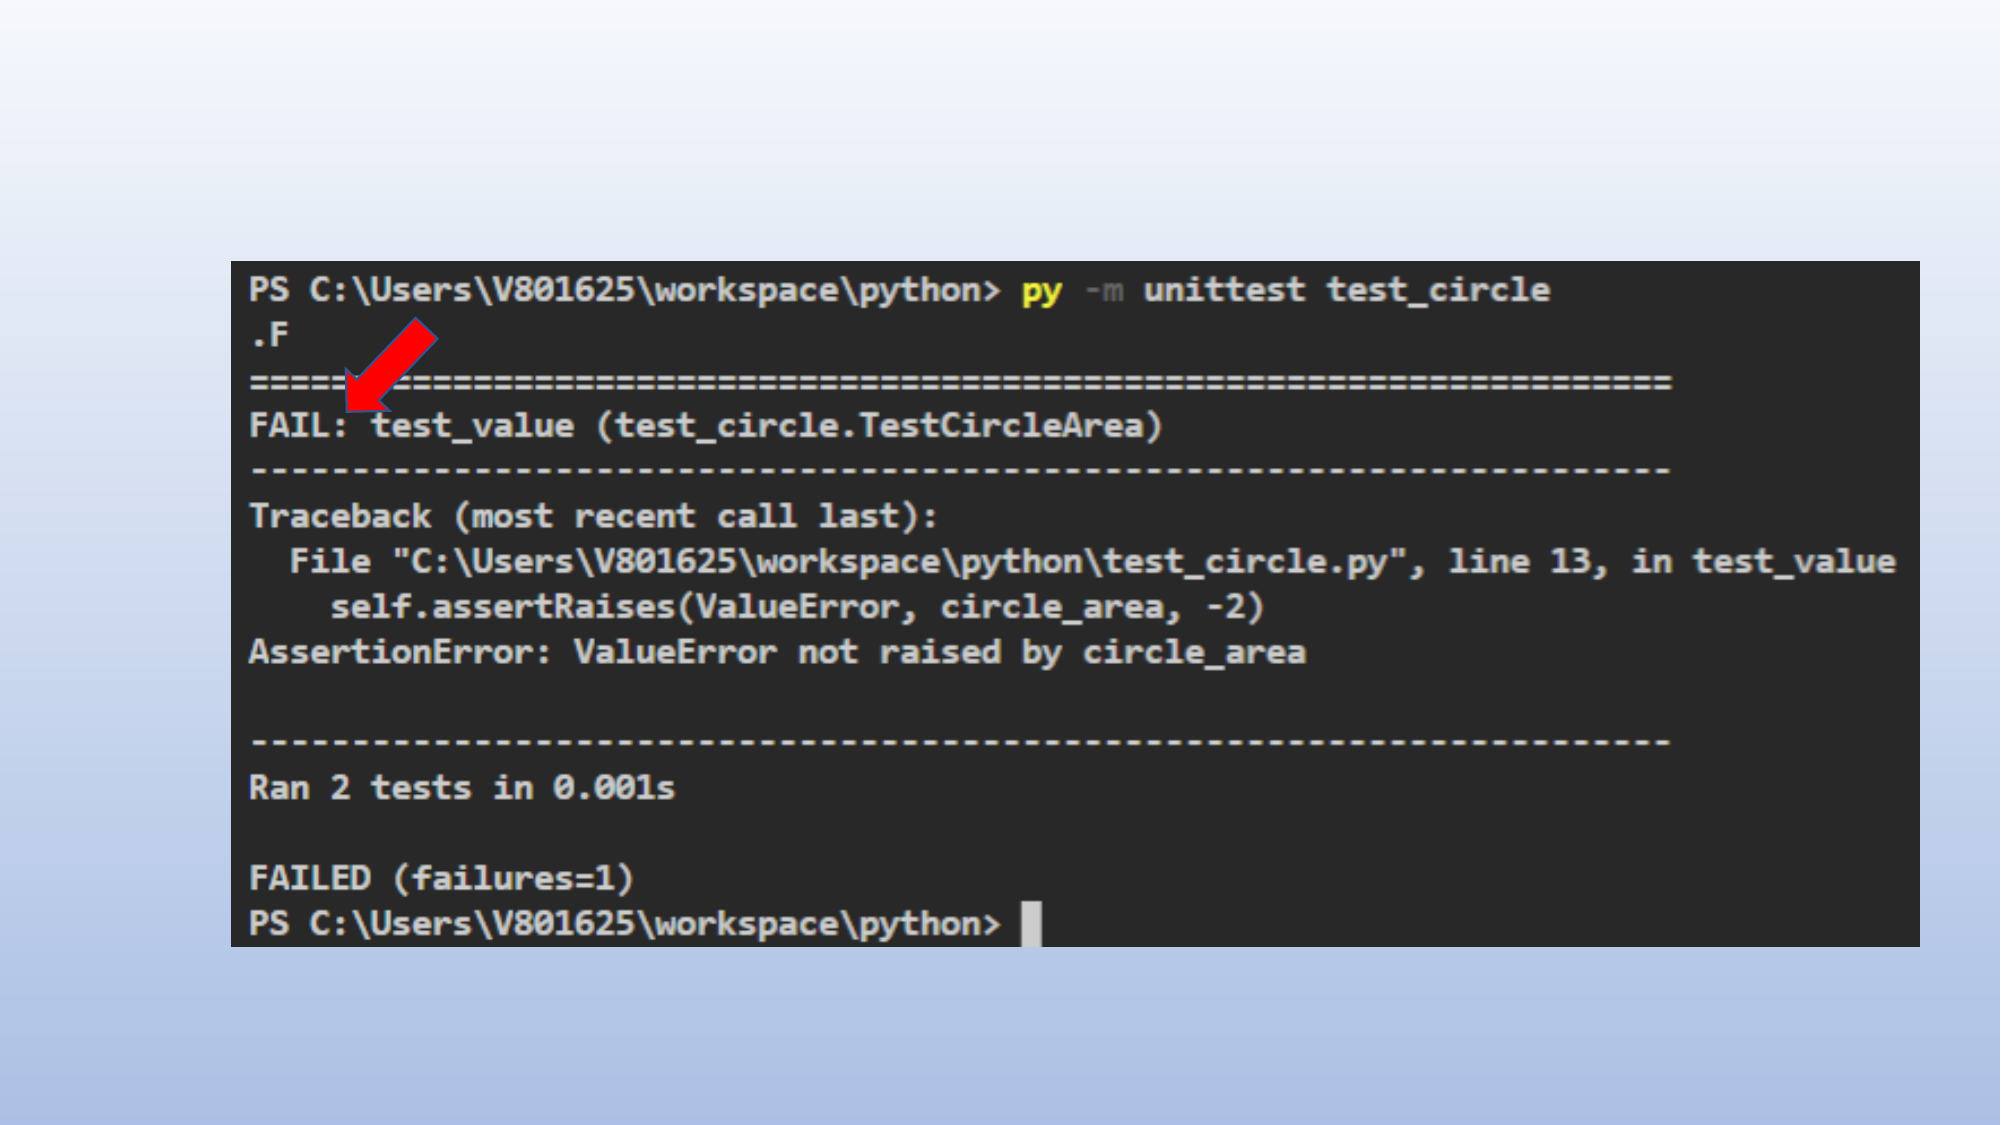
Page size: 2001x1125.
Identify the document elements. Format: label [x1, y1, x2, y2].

picture [231, 261, 1920, 947]
